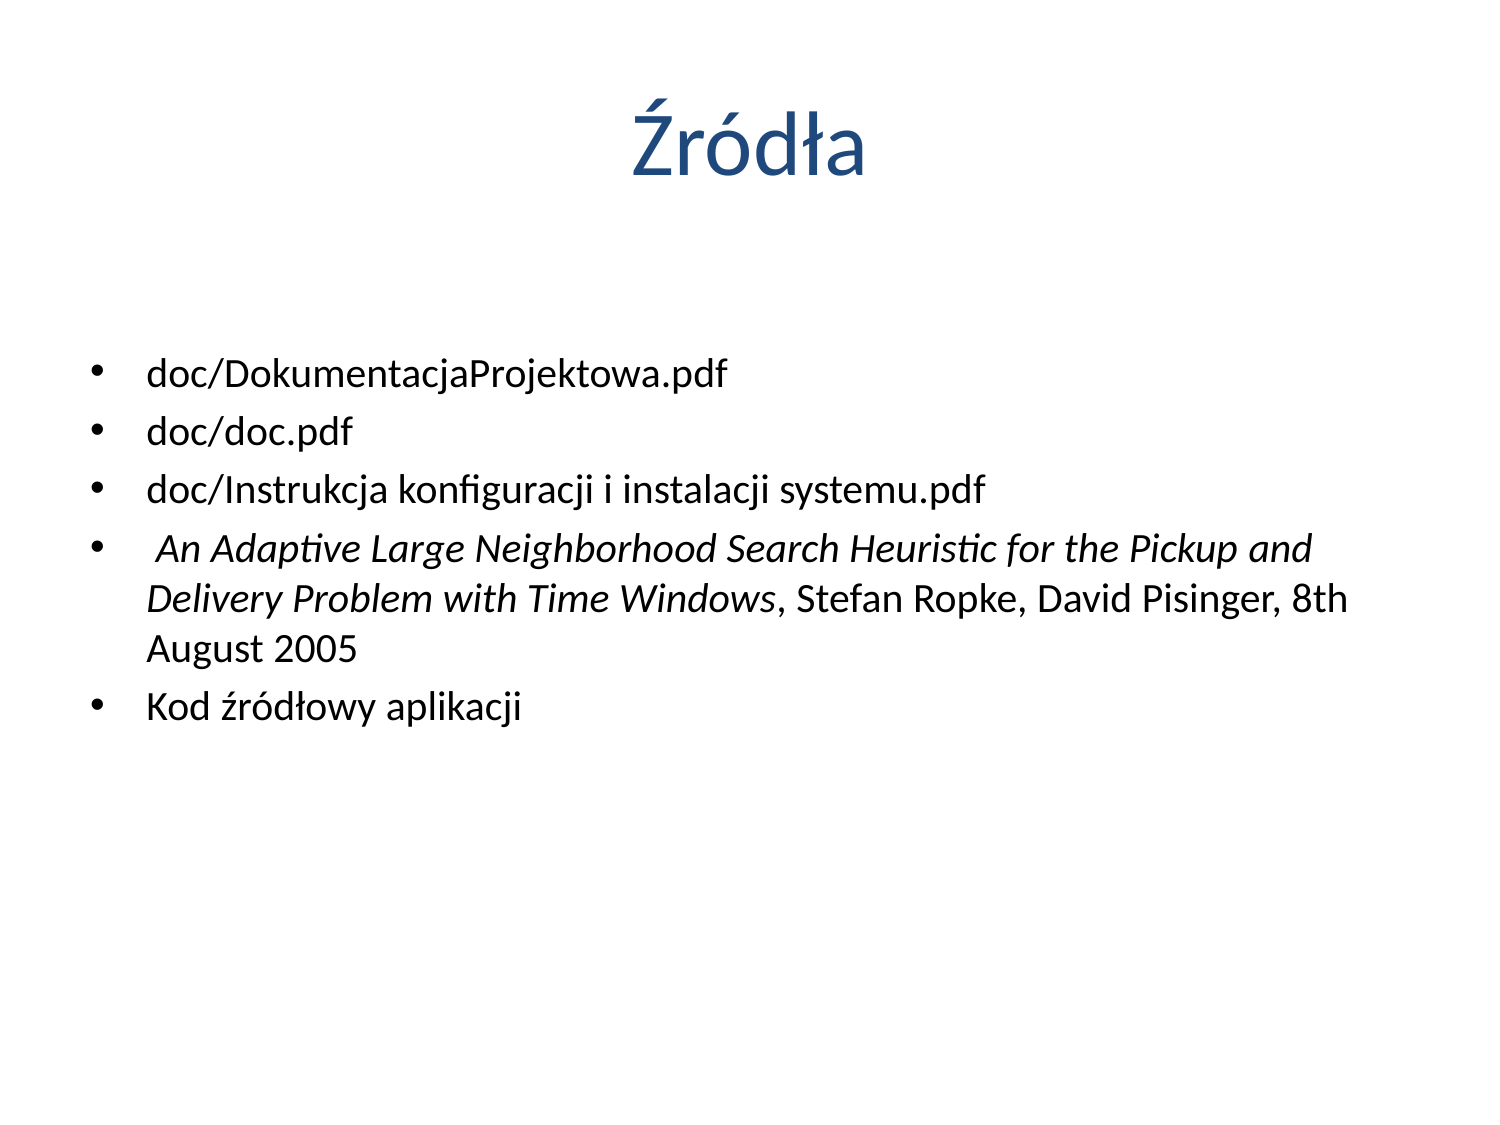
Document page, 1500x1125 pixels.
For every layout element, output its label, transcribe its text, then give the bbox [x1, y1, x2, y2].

list doc/DokumentacjaProjektowa.pdf doc/doc.pdf doc/Instrukcja konfiguracji i instalacji systemu.pdf An Adaptive Large Neighborhood Search Heuristic for the Pickup and Delivery Problem with Time Windows, Stefan Ropke, David Pisinger, 8th August 2005 Kod źródłowy aplikacji [75, 338, 1425, 1005]
title Źródła [75, 45, 1425, 233]
